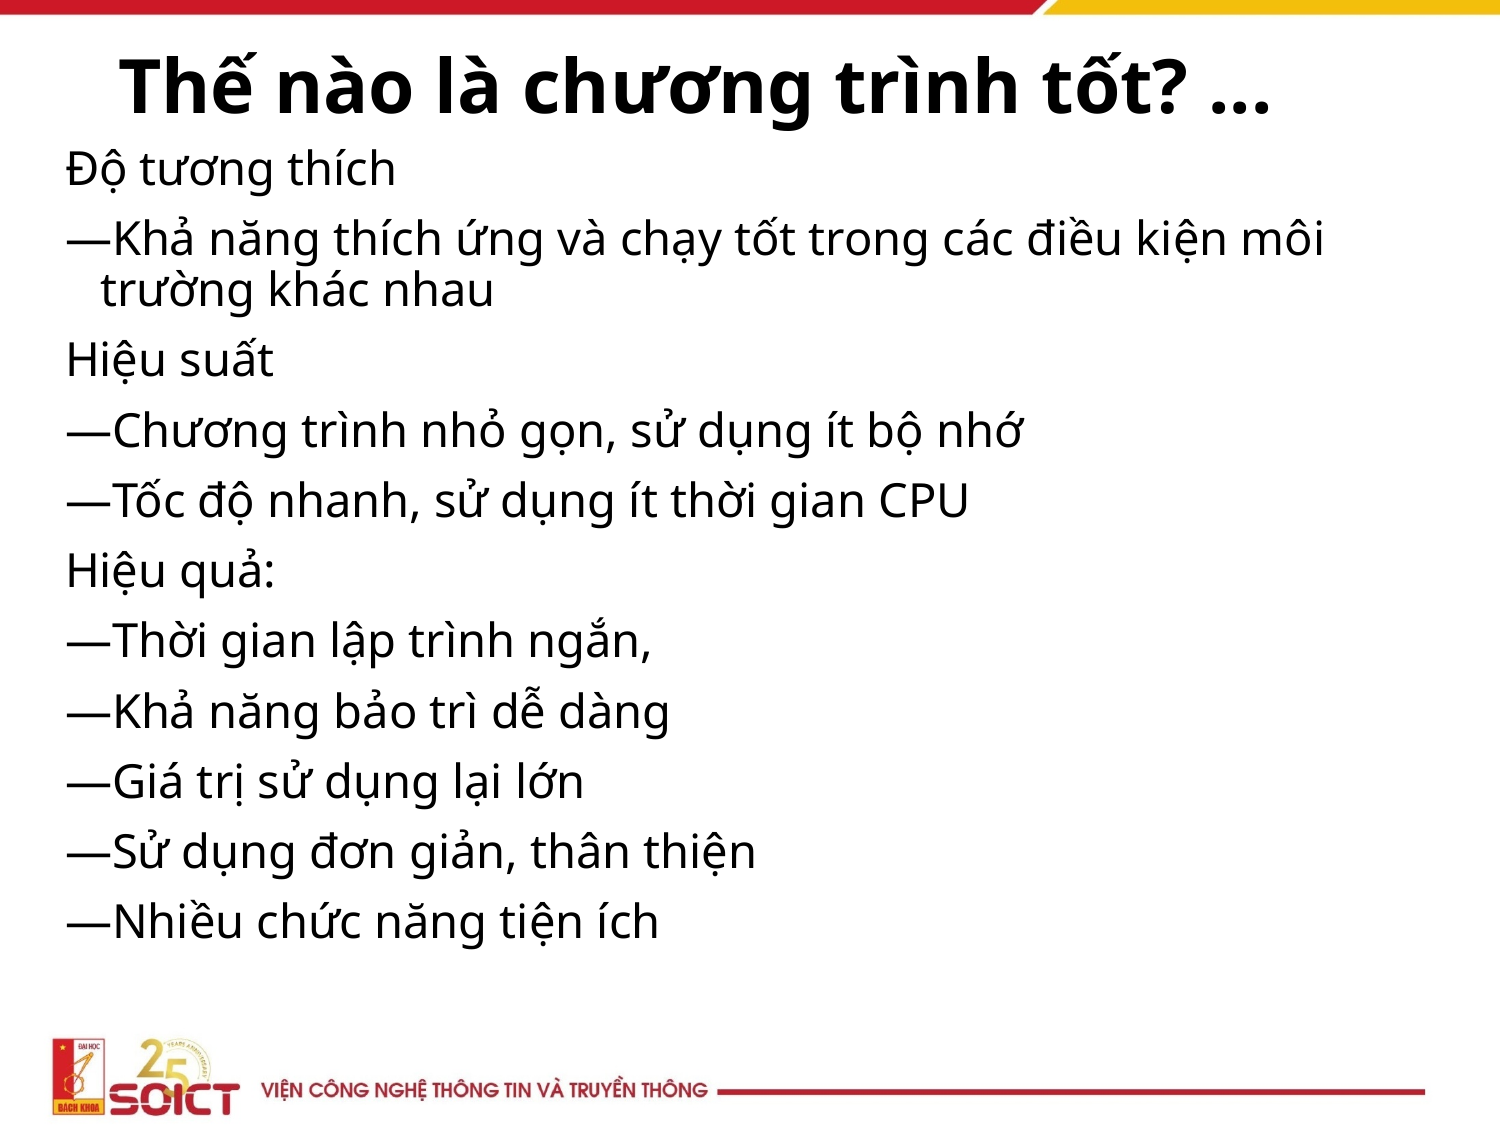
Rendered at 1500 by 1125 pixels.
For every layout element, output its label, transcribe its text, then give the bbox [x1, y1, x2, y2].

title Thế nào là chương trình tốt? ... [103, 24, 1397, 137]
picture [0, 0, 1500, 1125]
list Độ tương thích —Khả năng thích ứng và chạy tốt trong các điều kiện môi trường khác nhau Hiệu suất —Chương trình nhỏ gọn, sử dụng ít bộ nhớ —Tốc độ nhanh, sử dụng ít thời gian CPU Hiệu quả: —Thời gian lập trình ngắn, —Khả năng bảo trì dễ dàng —Giá trị sử dụng lại lớn —Sử dụng đơn giản, thân thiện —Nhiều chức năng tiện ích [50, 137, 1459, 960]
